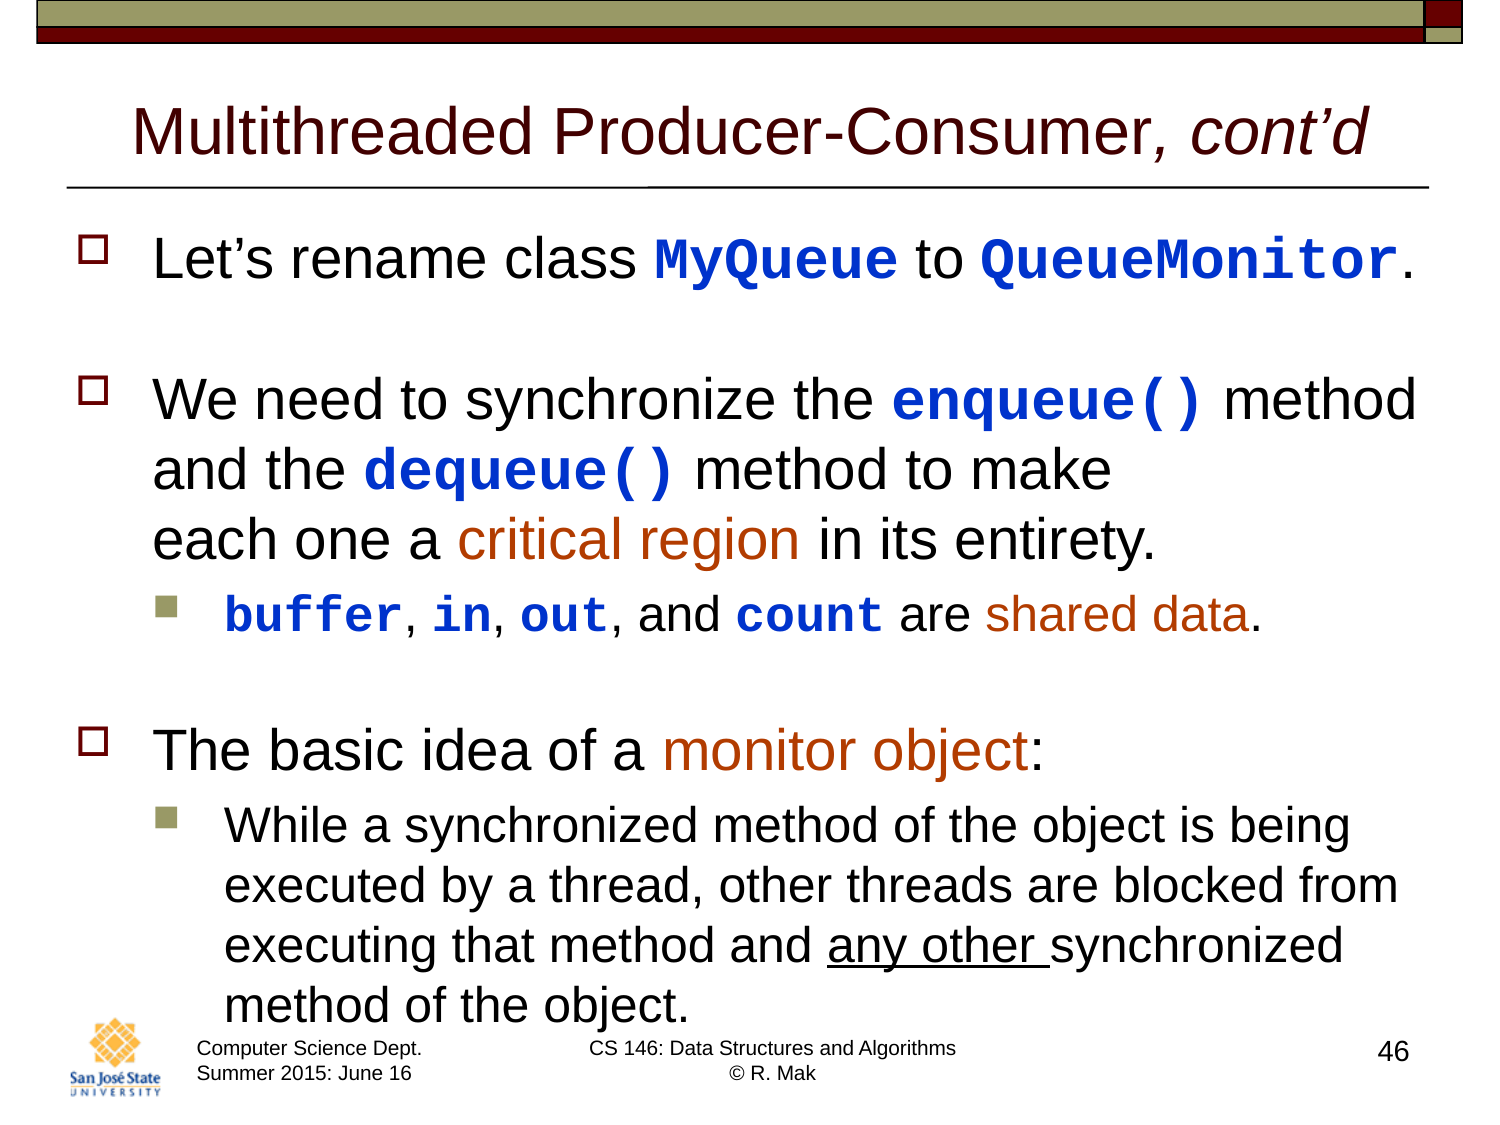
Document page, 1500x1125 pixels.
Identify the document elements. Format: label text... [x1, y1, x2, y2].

slide_number 46 [1112, 1025, 1425, 1100]
list Let’s rename class MyQueue to QueueMonitor. We need to synchronize the enqueue() method and the dequeue() method to make each one a critical region in its entirety. buffer, in, out, and count are shared data. The basic idea of a monitor object: While a synchronized method of the object is being executed by a thread, other threads are blocked from executing that method and any other synchronized method of the object. [60, 212, 1440, 1006]
picture [60, 1012, 166, 1112]
title Multithreaded Producer-Consumer, cont’d [75, 67, 1425, 175]
